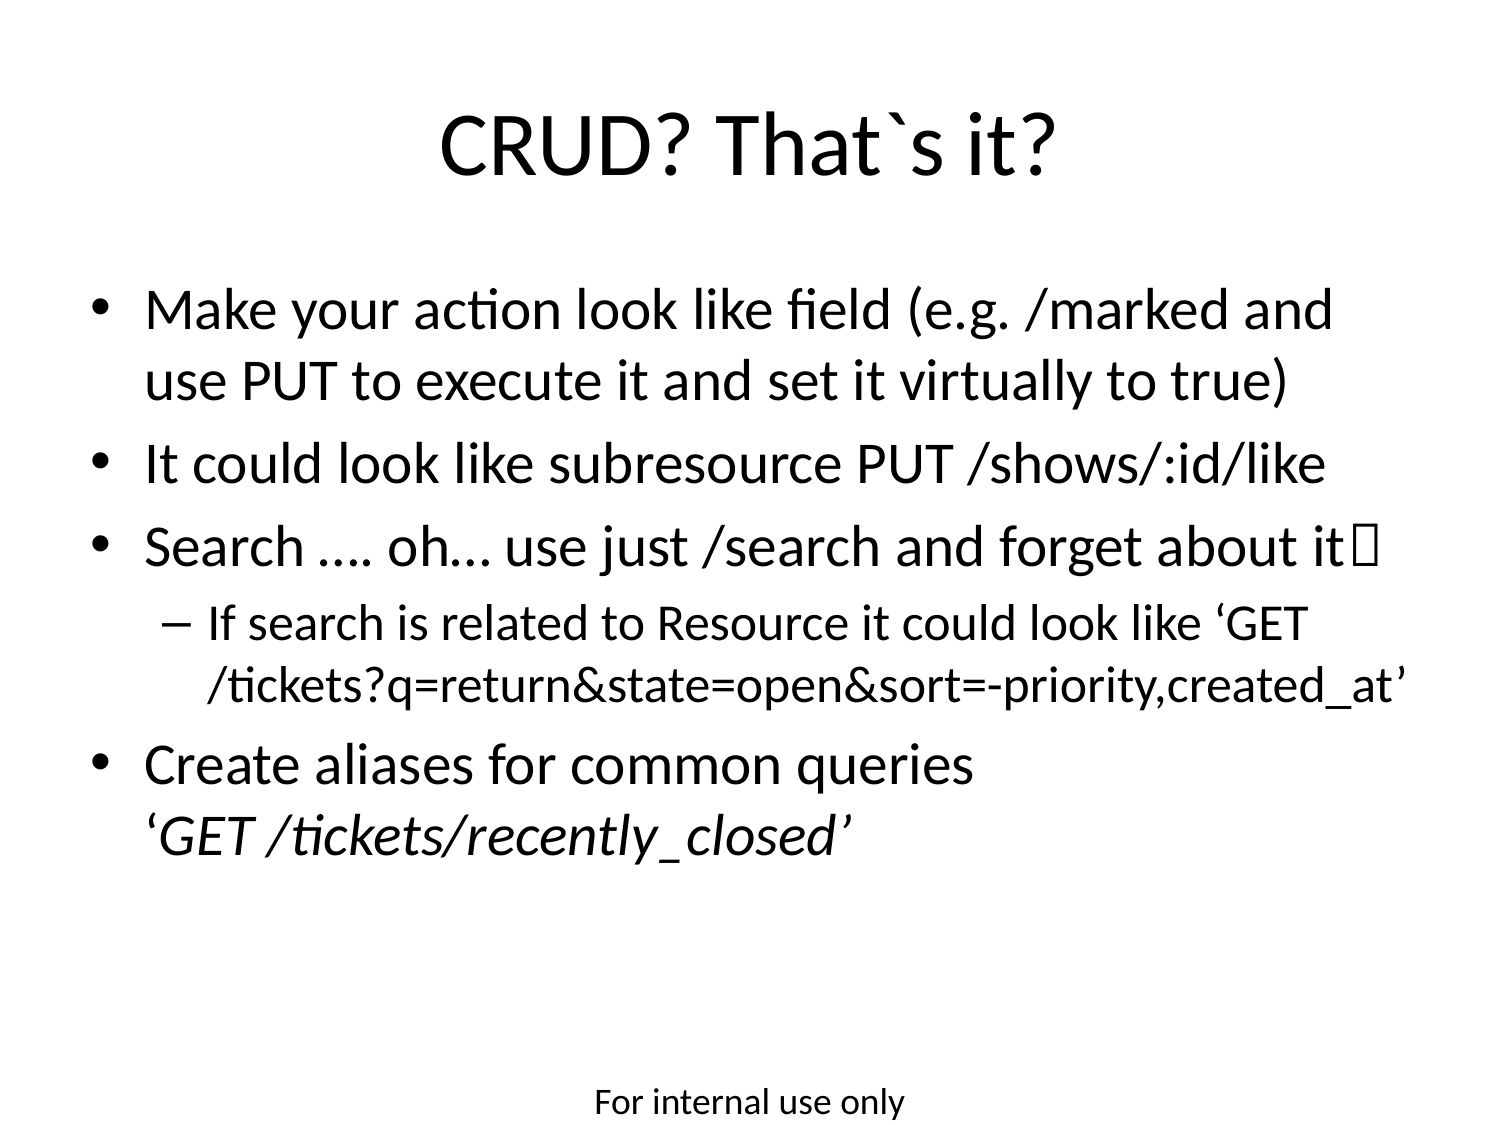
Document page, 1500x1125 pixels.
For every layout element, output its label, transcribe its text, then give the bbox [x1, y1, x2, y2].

list Make your action look like field (e.g. /marked and use PUT to execute it and set it virtually to true) It could look like subresource PUT /shows/:id/like Search …. oh… use just /search and forget about it If search is related to Resource it could look like ‘GET /tickets?q=return&state=open&sort=-priority,created_at’ Create aliases for common queries ‘GET /tickets/recently_closed’ [75, 262, 1425, 1005]
title CRUD? That`s it? [75, 45, 1425, 233]
